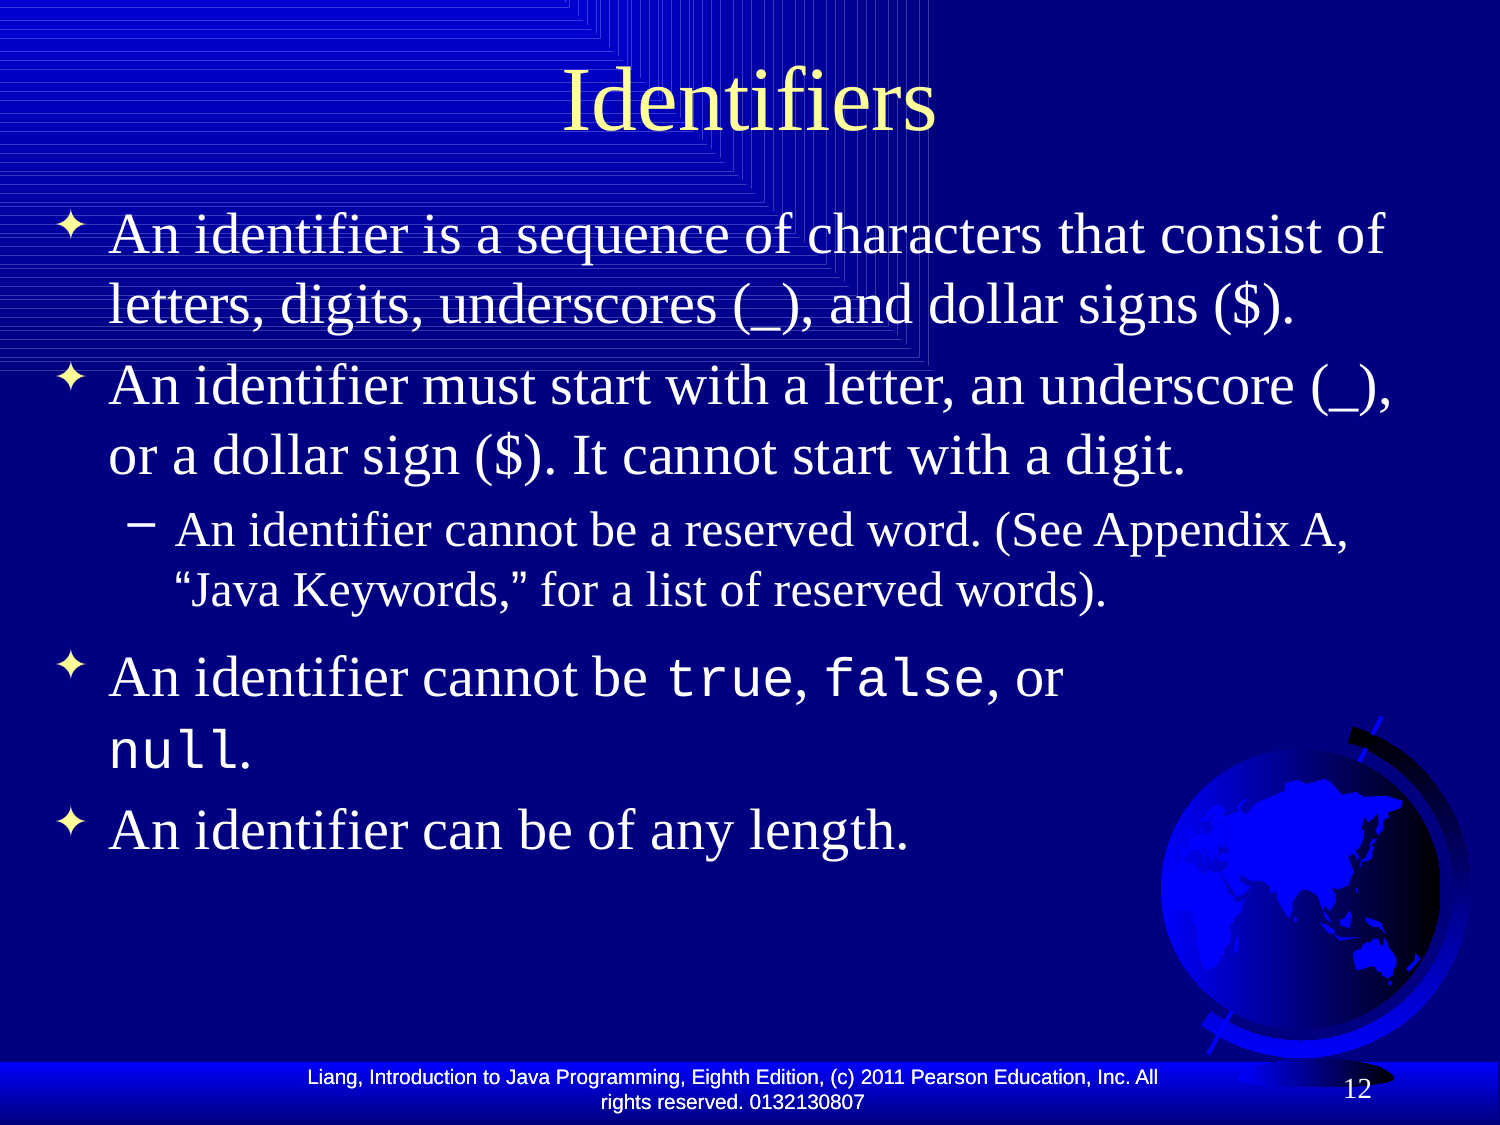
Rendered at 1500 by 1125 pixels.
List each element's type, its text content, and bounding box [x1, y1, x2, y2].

title Identifiers [112, 37, 1388, 150]
slide_number 12 [1074, 1049, 1388, 1125]
list An identifier is a sequence of characters that consist of letters, digits, underscores (_), and dollar signs ($). An identifier must start with a letter, an underscore (_), or a dollar sign ($). It cannot start with a digit. An identifier cannot be a reserved word. (See Appendix A, “Java Keywords,” for a list of reserved words). An identifier cannot be true, false, or null. An identifier can be of any length. [37, 187, 1463, 988]
